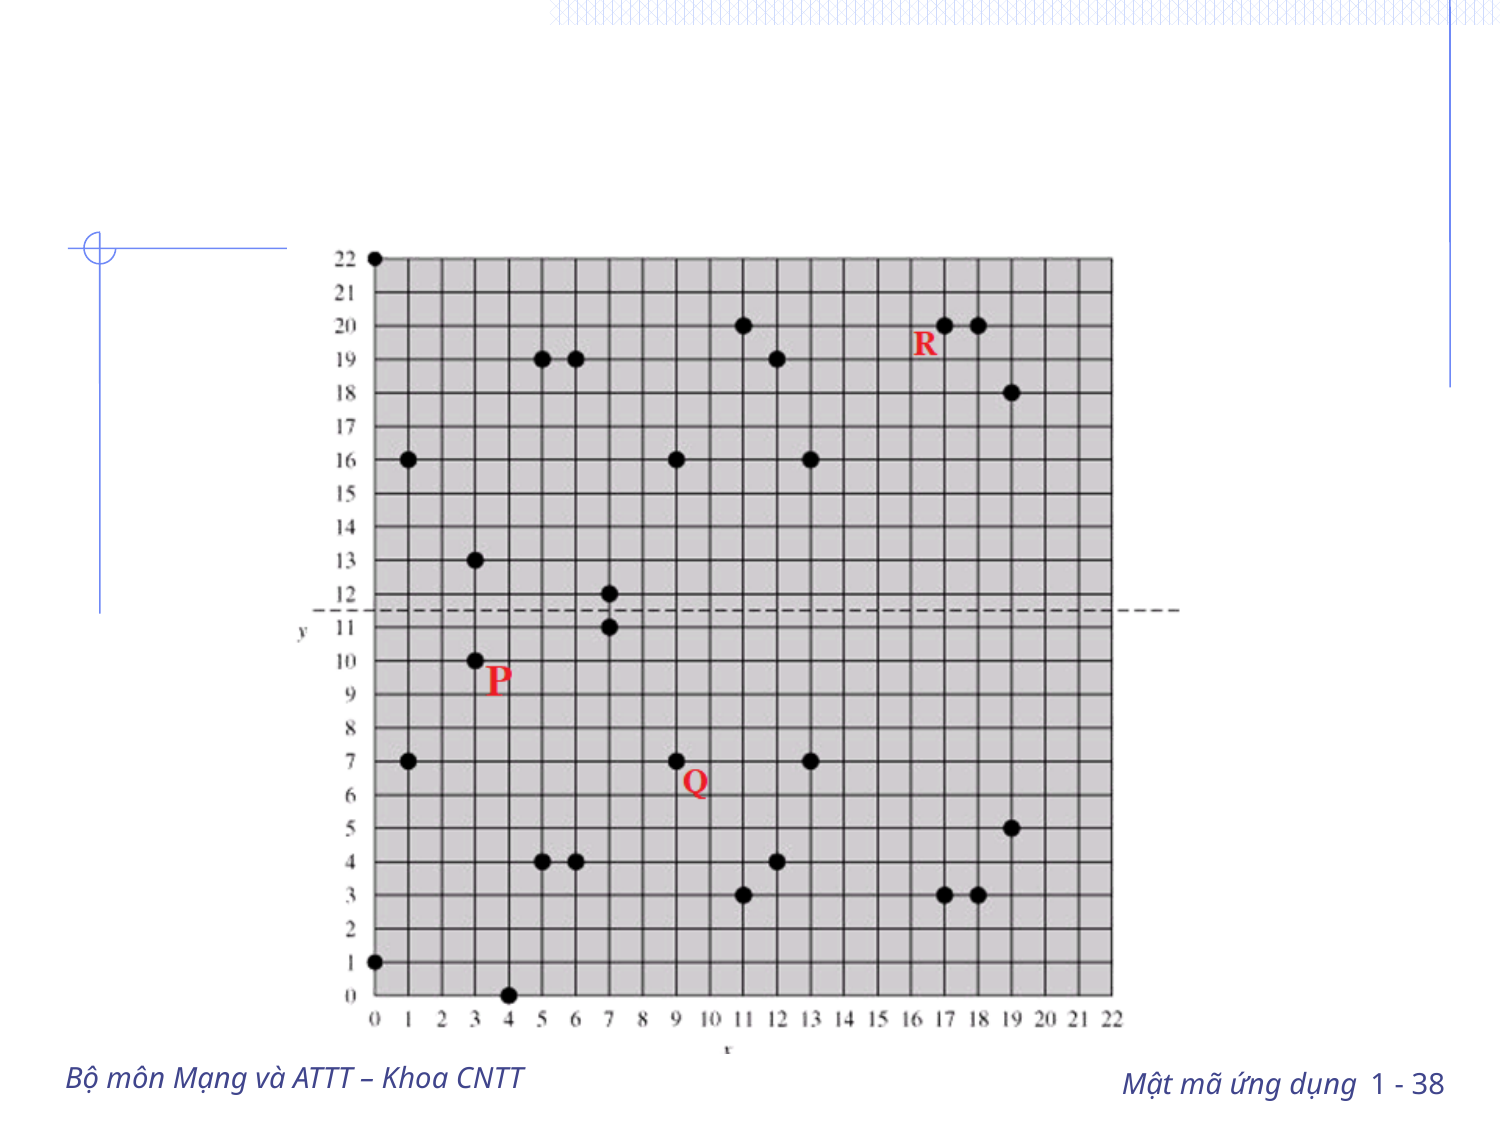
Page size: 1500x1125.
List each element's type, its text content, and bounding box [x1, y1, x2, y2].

picture [287, 245, 1187, 1055]
slide_number Bộ môn Mạng và ATTT – Khoa CNTT [50, 1027, 638, 1103]
